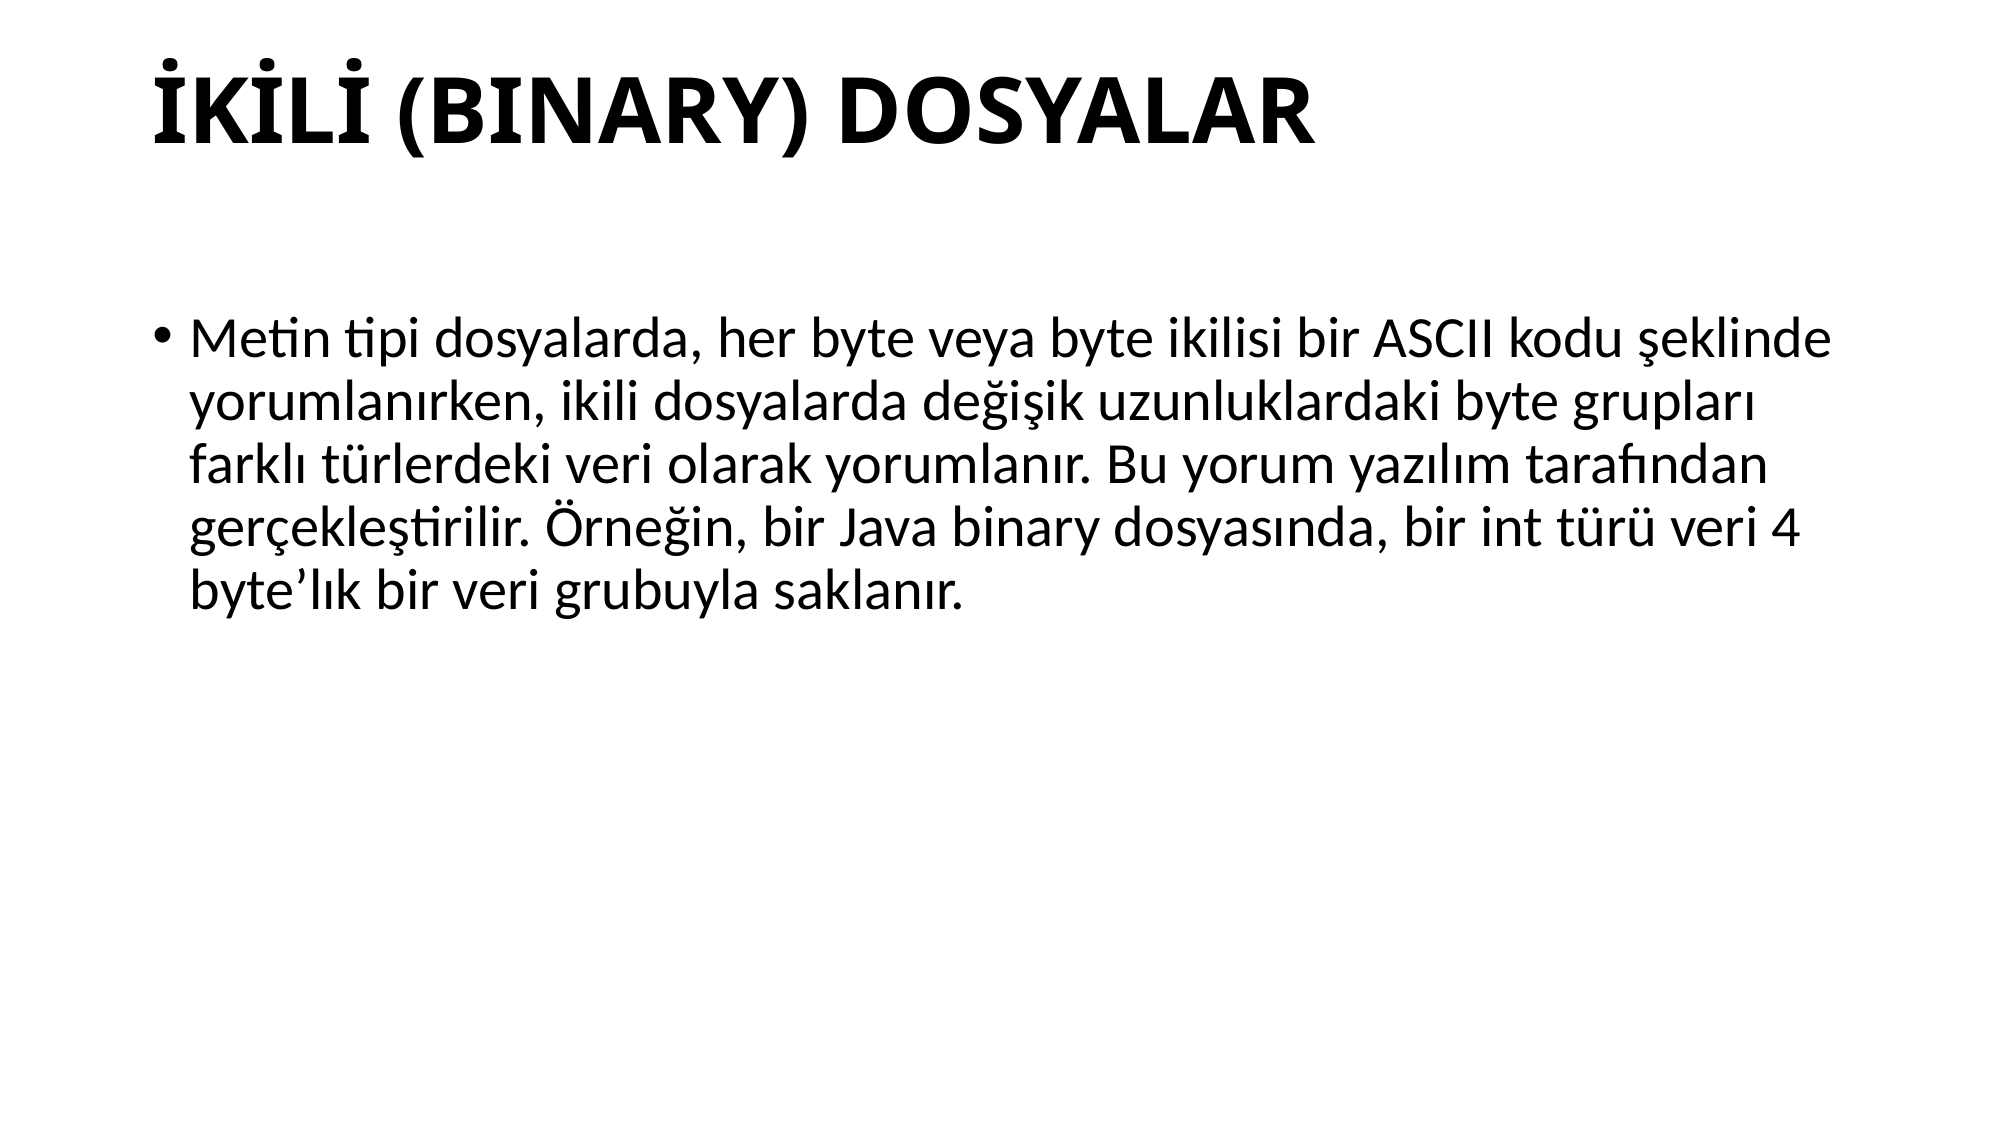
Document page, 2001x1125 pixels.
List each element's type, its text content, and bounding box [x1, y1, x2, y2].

title İKİLİ (BINARY) DOSYALAR [137, 59, 1863, 278]
list Metin tipi dosyalarda, her byte veya byte ikilisi bir ASCII kodu şeklinde yorumlanırken, ikili dosyalarda değişik uzunluklardaki byte grupları farklı türlerdeki veri olarak yorumlanır. Bu yorum yazılım tarafından gerçekleştirilir. Örneğin, bir Java binary dosyasında, bir int türü veri 4 byte’lık bir veri grubuyla saklanır. [137, 299, 1863, 1014]
